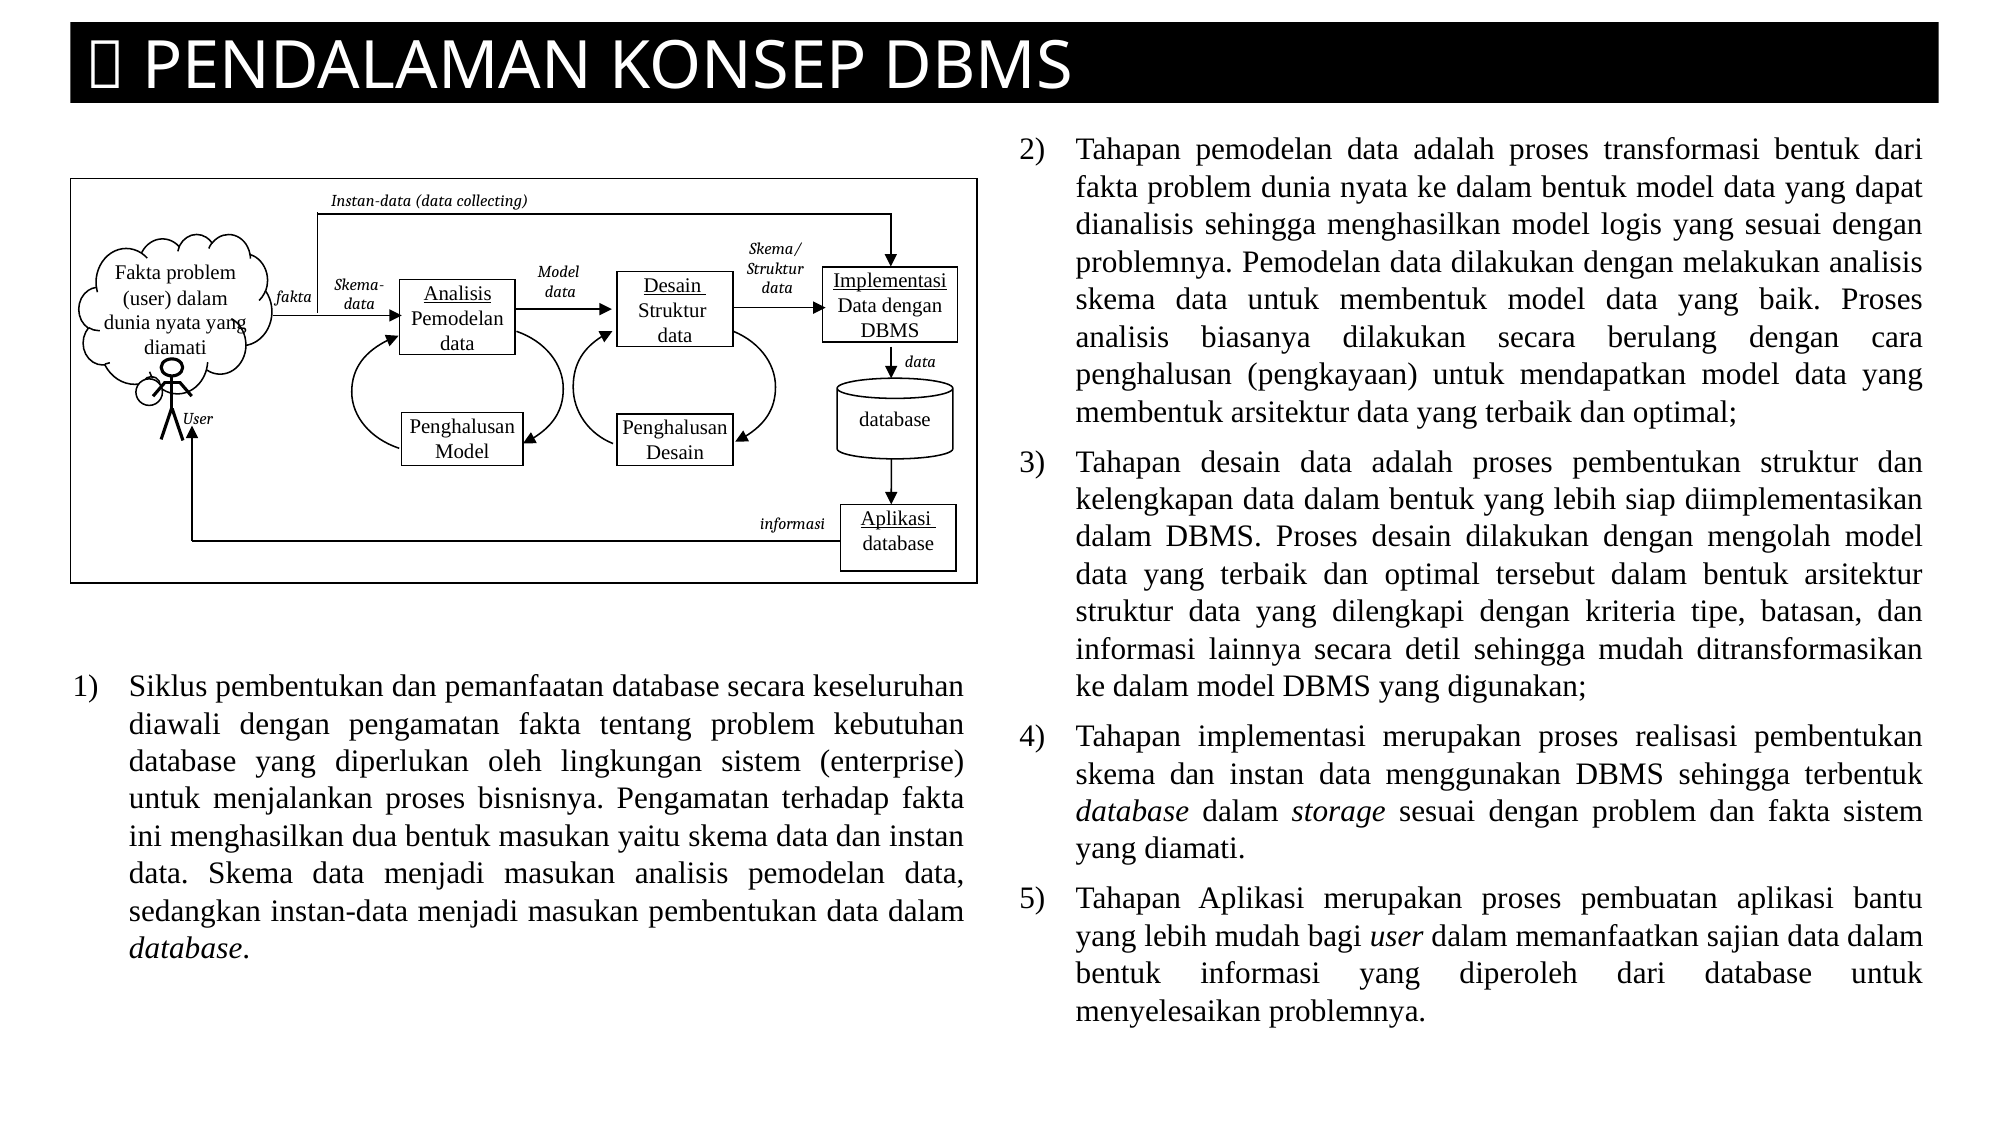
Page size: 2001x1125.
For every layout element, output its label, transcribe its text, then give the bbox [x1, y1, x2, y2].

text_box Siklus pembentukan dan pemanfaatan database secara keseluruhan diawali dengan pengamatan fakta tentang problem kebutuhan database yang diperlukan oleh lingkungan sistem (enterprise) untuk menjalankan proses bisnisnya. Pengamatan terhadap fakta ini menghasilkan dua bentuk masukan yaitu skema data dan instan data. Skema data menjadi masukan analisis pemodelan data, sedangkan instan-data menjadi masukan pembentukan data dalam database. [57, 658, 981, 1010]
text_box  PENDALAMAN KONSEP DBMS [70, 22, 1939, 103]
text_box Tahapan pemodelan data adalah proses transformasi bentuk dari fakta problem dunia nyata ke dalam bentuk model data yang dapat dianalisis sehingga menghasilkan model logis yang sesuai dengan problemnya. Pemodelan data dilakukan dengan melakukan analisis skema data untuk membentuk model data yang baik. Proses analisis biasanya dilakukan secara berulang dengan cara penghalusan (pengkayaan) untuk mendapatkan model data yang membentuk arsitektur data yang terbaik dan optimal; Tahapan desain data adalah proses pembentukan struktur dan kelengkapan data dalam bentuk yang lebih siap diimplementasikan dalam DBMS. Proses desain dilakukan dengan mengolah model data yang terbaik dan optimal tersebut dalam bentuk arsitektur struktur data yang dilengkapi dengan kriteria tipe, batasan, dan informasi lainnya secara detil sehingga mudah ditransformasikan ke dalam model DBMS yang digunakan; Tahapan implementasi merupakan proses realisasi pembentukan skema dan instan data menggunakan DBMS sehingga terbentuk database dalam storage sesuai dengan problem dan fakta sistem yang diamati. Tahapan Aplikasi merupakan proses pembuatan aplikasi bantu yang lebih mudah bagi user dalam memanfaatkan sajian data dalam bentuk informasi yang diperoleh dari database untuk menyelesaikan problemnya. [1004, 121, 1939, 1035]
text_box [70, 178, 978, 584]
